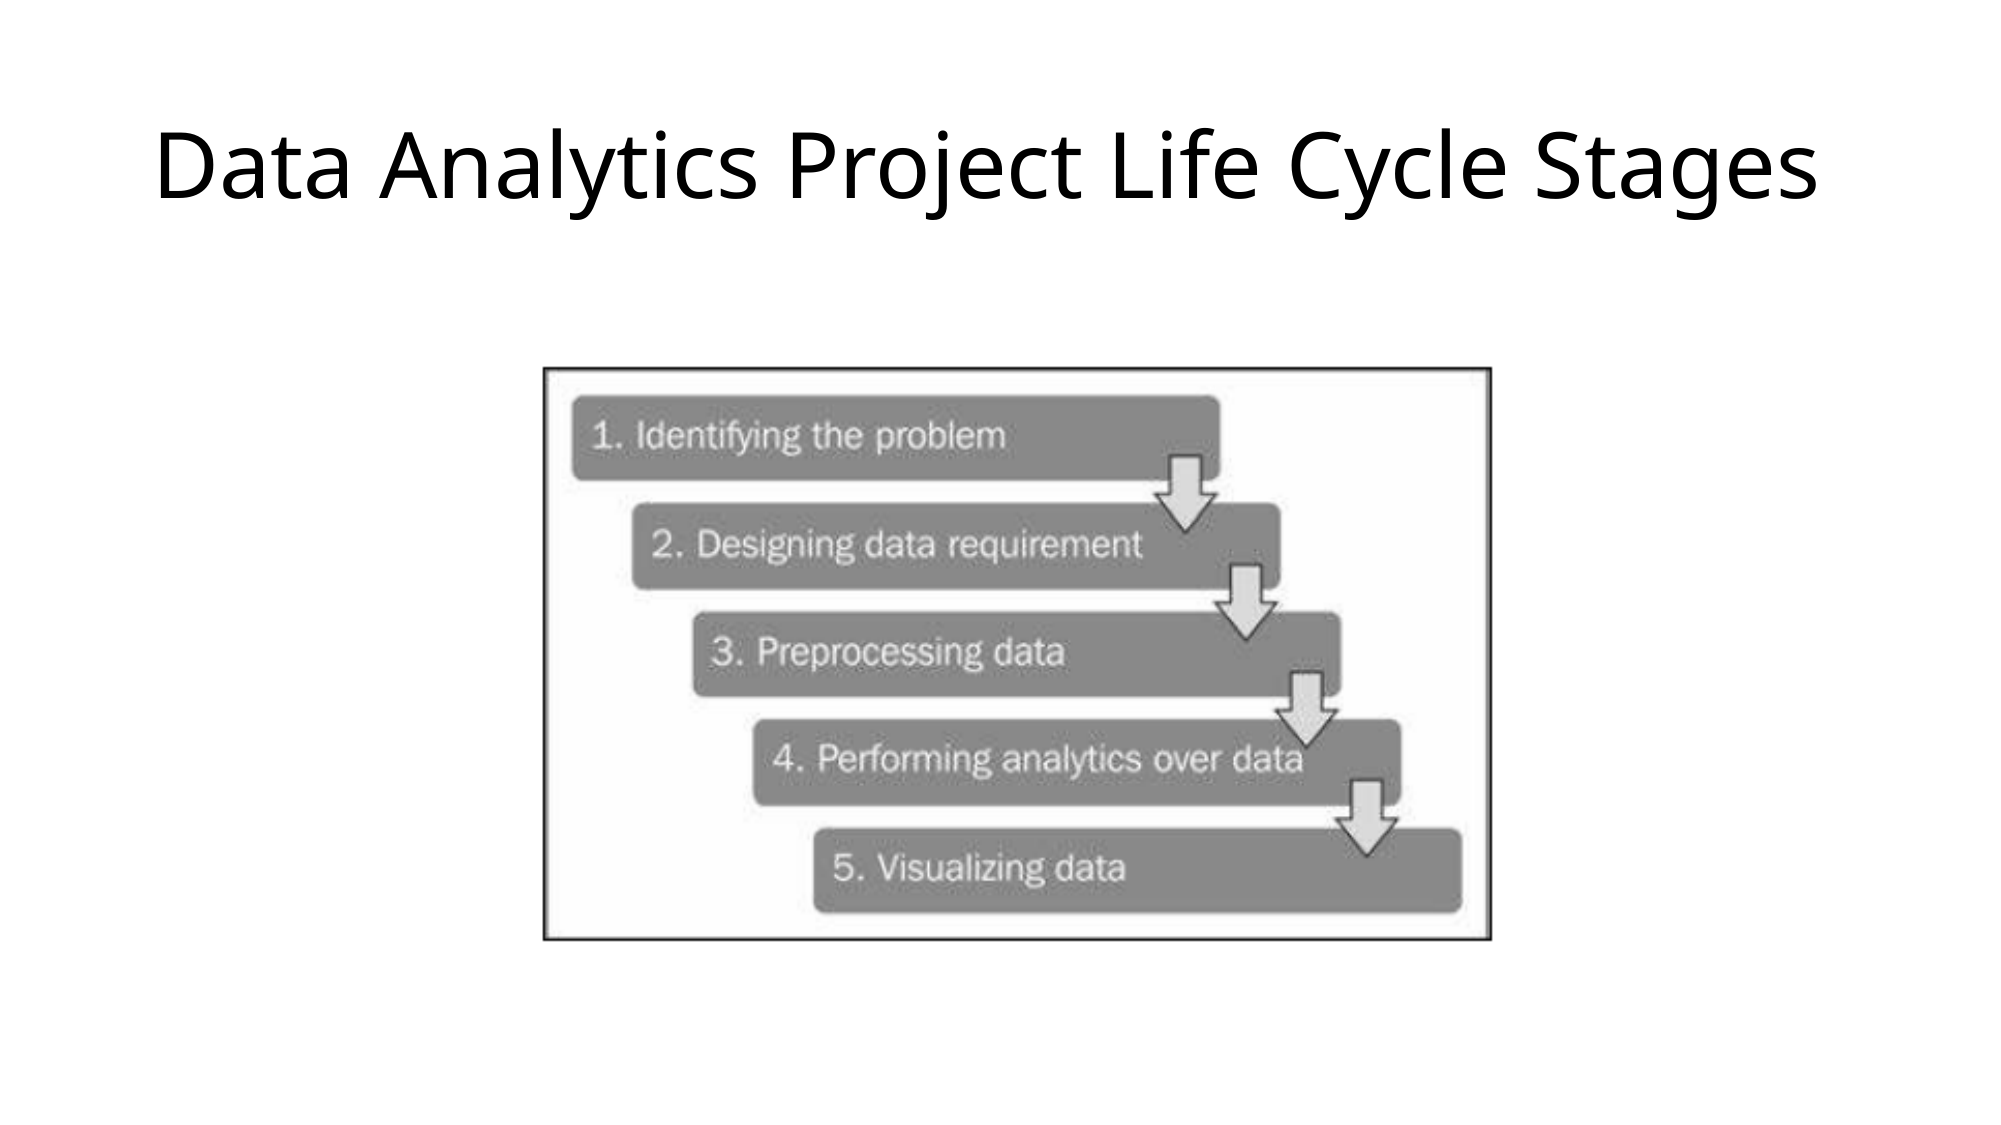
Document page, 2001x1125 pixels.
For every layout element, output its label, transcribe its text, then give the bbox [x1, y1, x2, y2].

title Data Analytics Project Life Cycle Stages [137, 59, 1863, 278]
picture [531, 351, 1508, 958]
